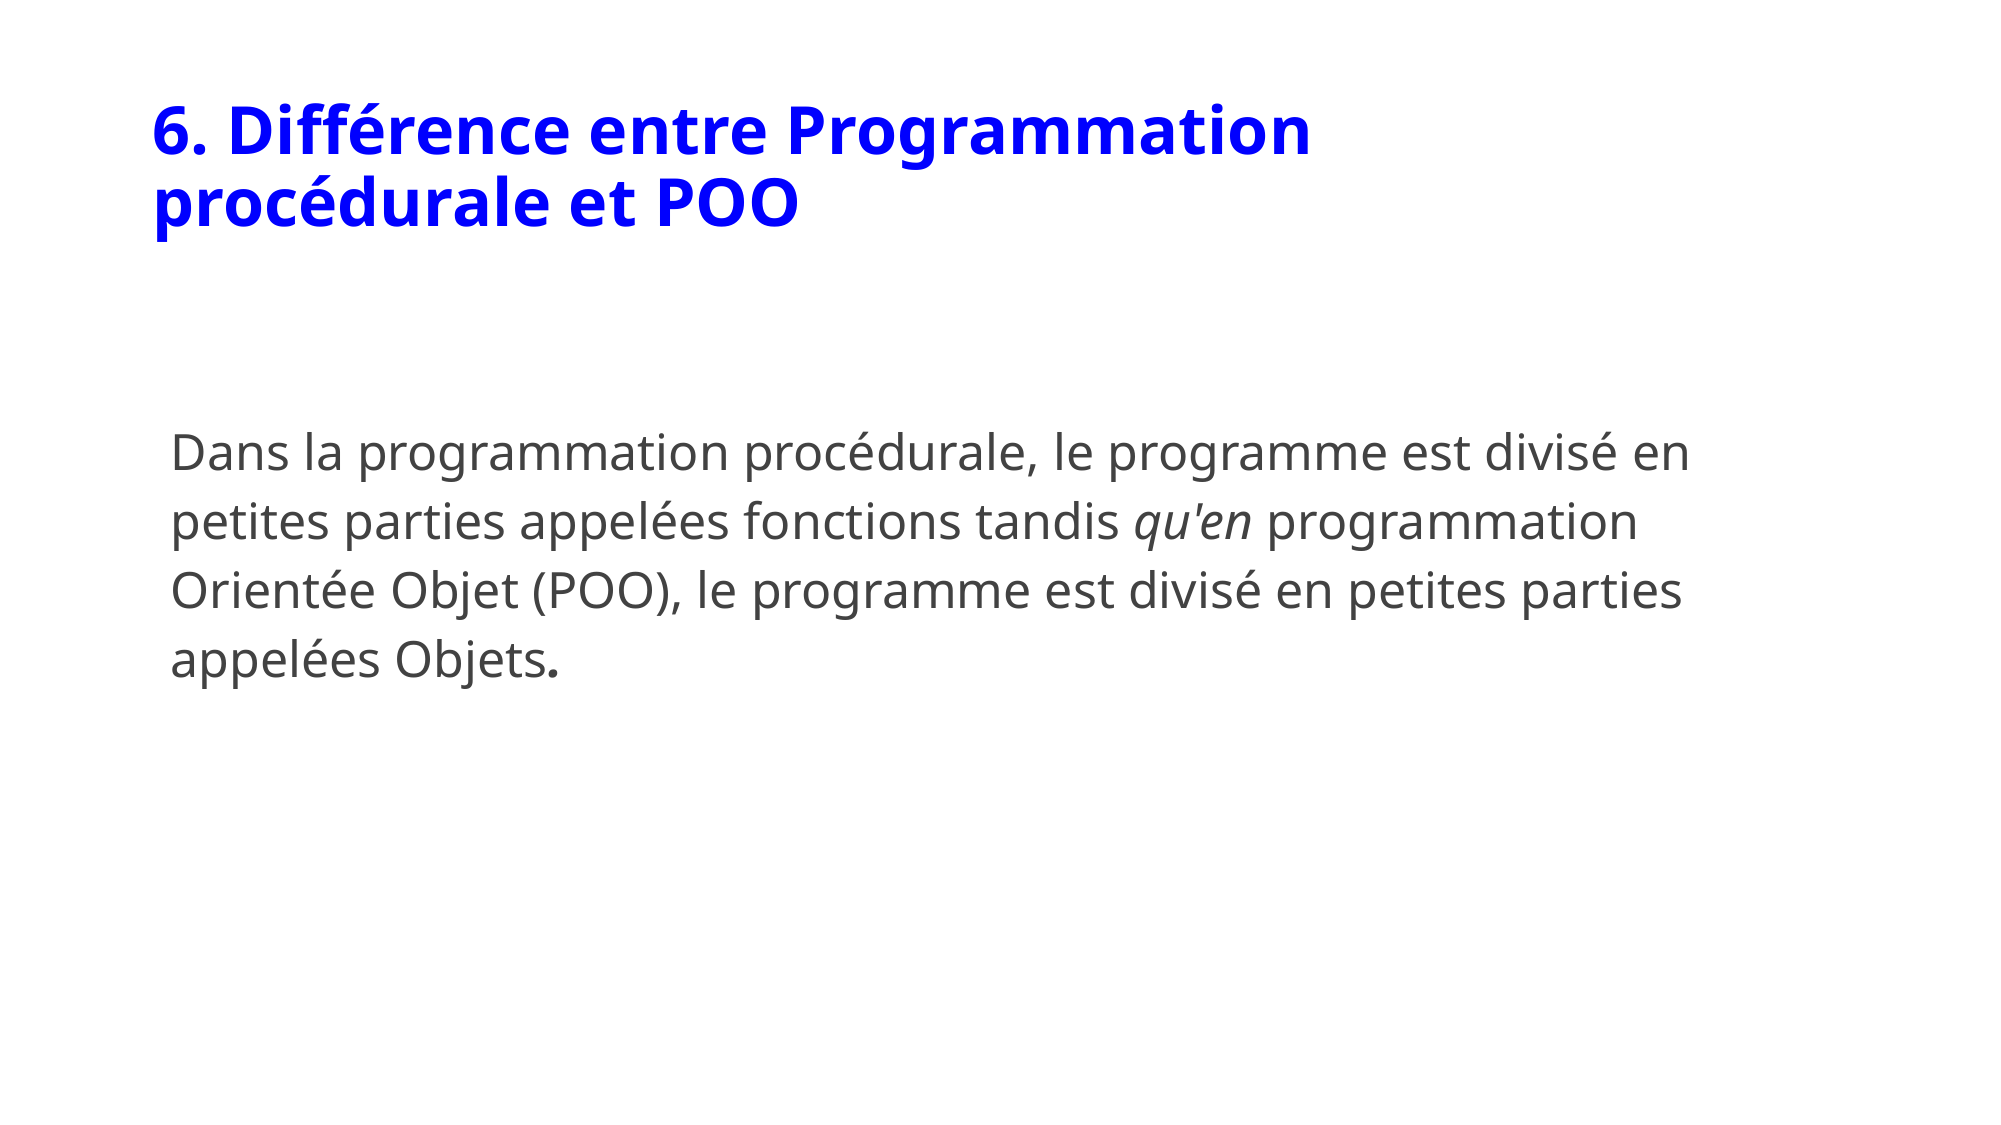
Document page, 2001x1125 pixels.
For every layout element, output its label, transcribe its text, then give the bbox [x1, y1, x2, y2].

title 6. Différence entre Programmation procédurale et POO [137, 59, 1395, 278]
list Dans la programmation procédurale, le programme est divisé en petites parties appelées fonctions tandis qu'en programmation Orientée Objet (POO), le programme est divisé en petites parties appelées Objets. [118, 404, 1844, 777]
